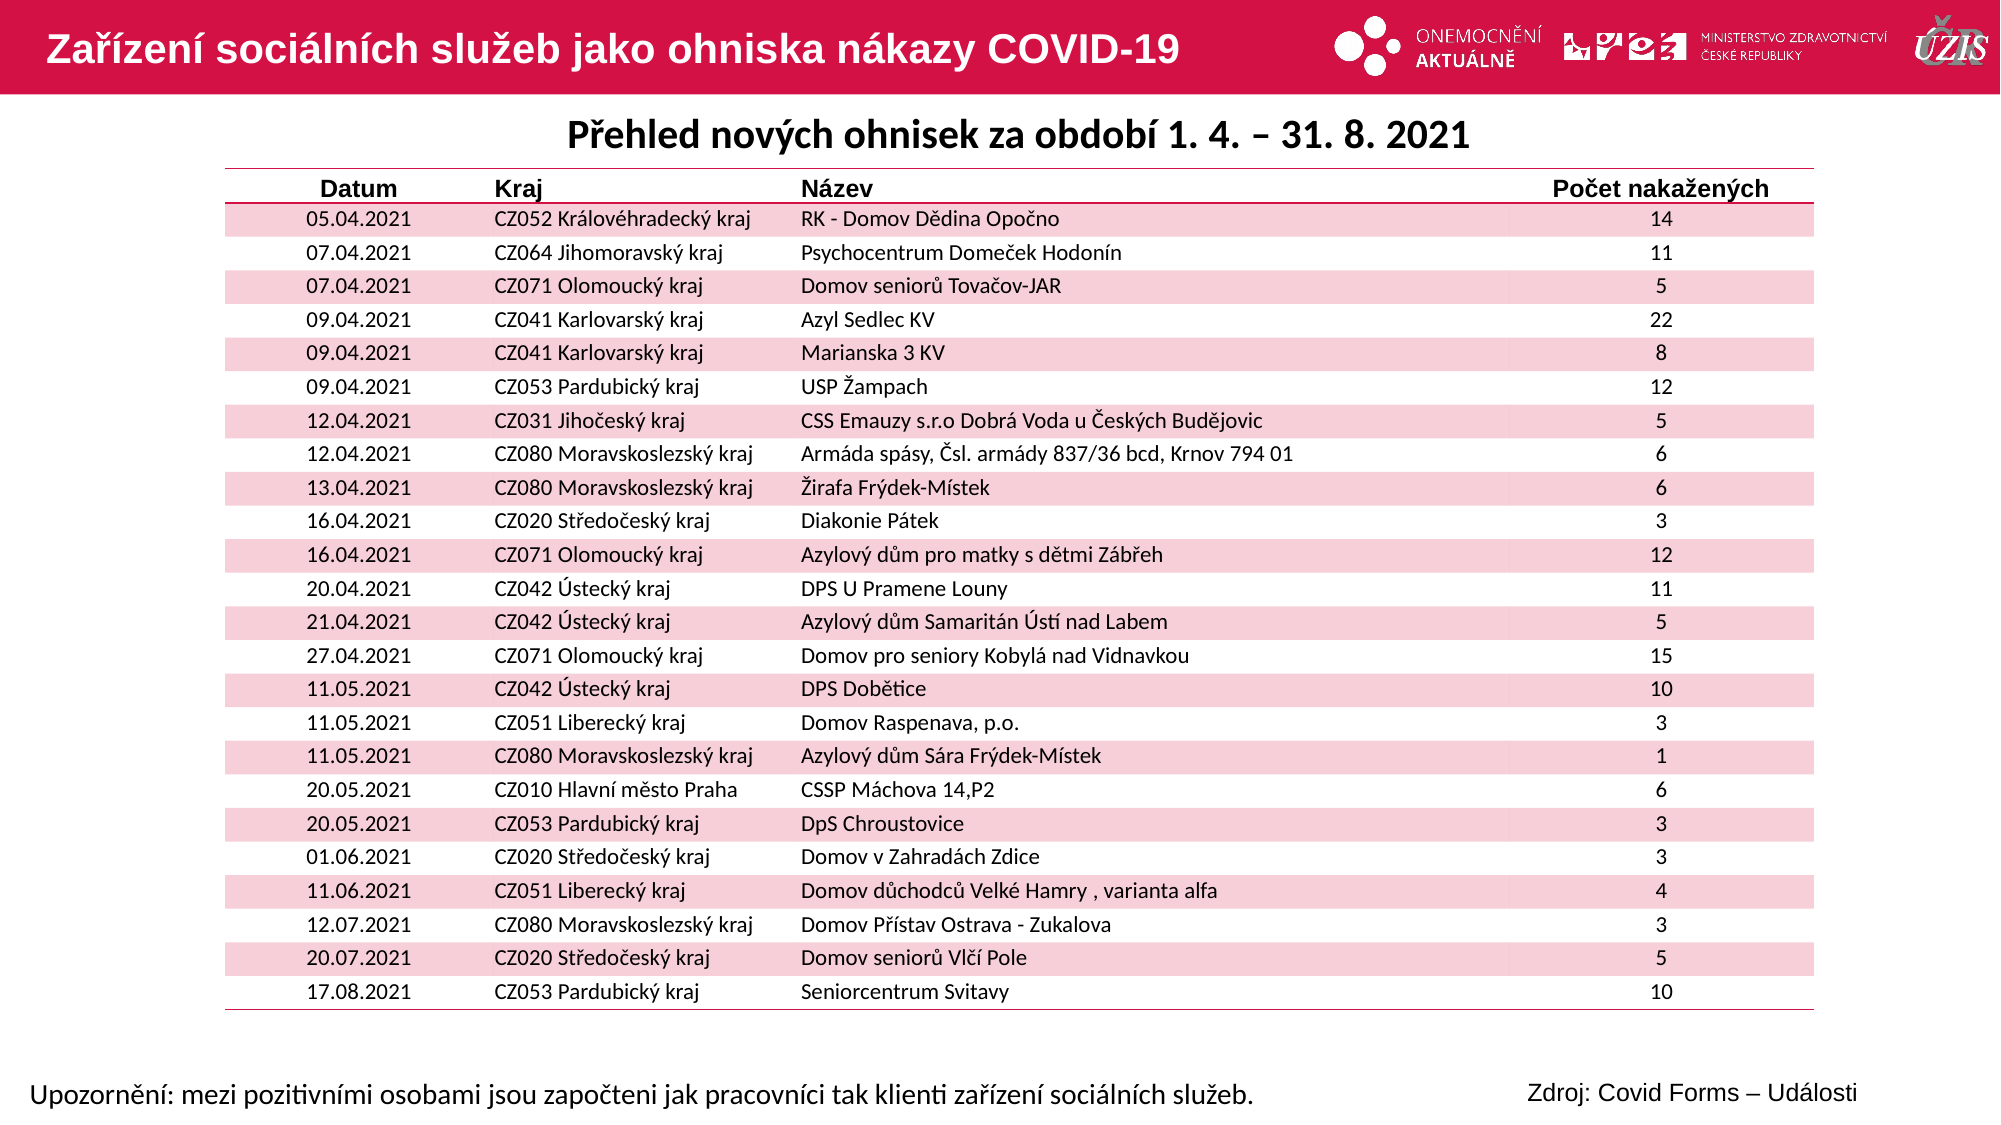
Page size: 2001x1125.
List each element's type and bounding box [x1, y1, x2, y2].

table_cell [225, 204, 1814, 1009]
text_box [1401, 1068, 1984, 1114]
title [31, 2, 1251, 98]
picture [1334, 16, 1542, 76]
table_header [225, 169, 1814, 202]
text_box [79, 99, 1960, 165]
picture [1915, 15, 1989, 66]
picture [1563, 31, 1888, 60]
text_box [14, 1068, 1294, 1118]
